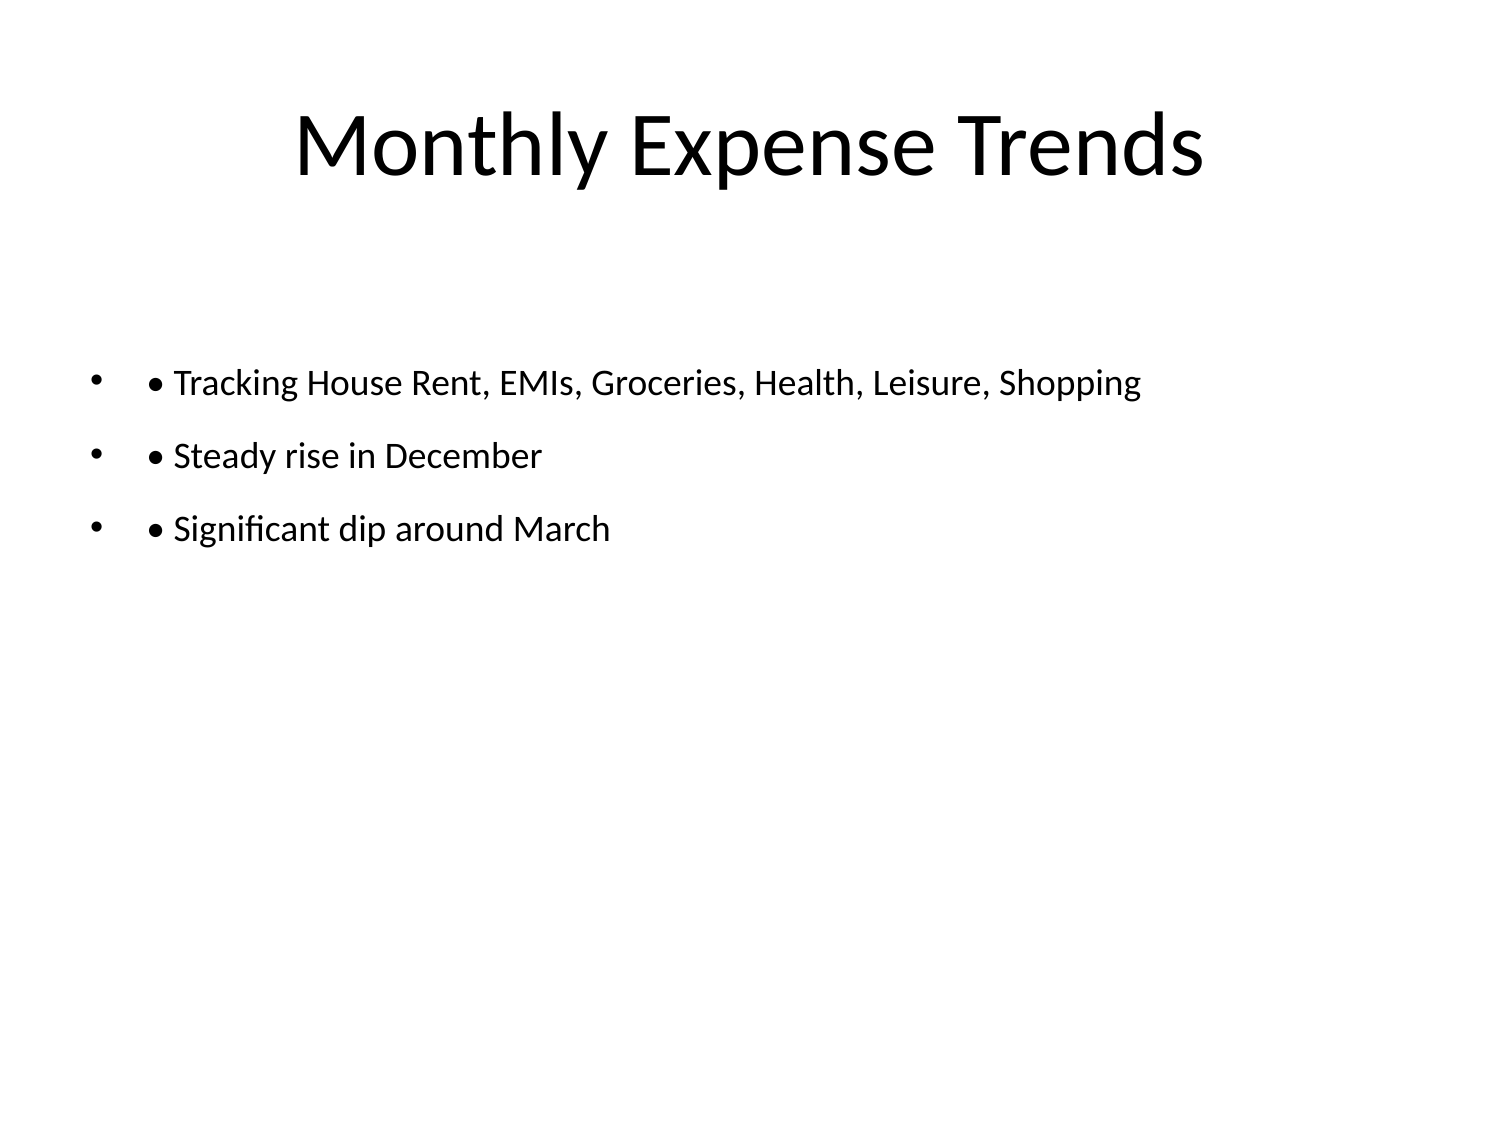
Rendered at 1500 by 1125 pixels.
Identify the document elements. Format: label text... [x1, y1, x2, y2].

title Monthly Expense Trends [75, 45, 1425, 233]
list • Tracking House Rent, EMIs, Groceries, Health, Leisure, Shopping • Steady rise in December • Significant dip around March [75, 262, 1425, 1005]
